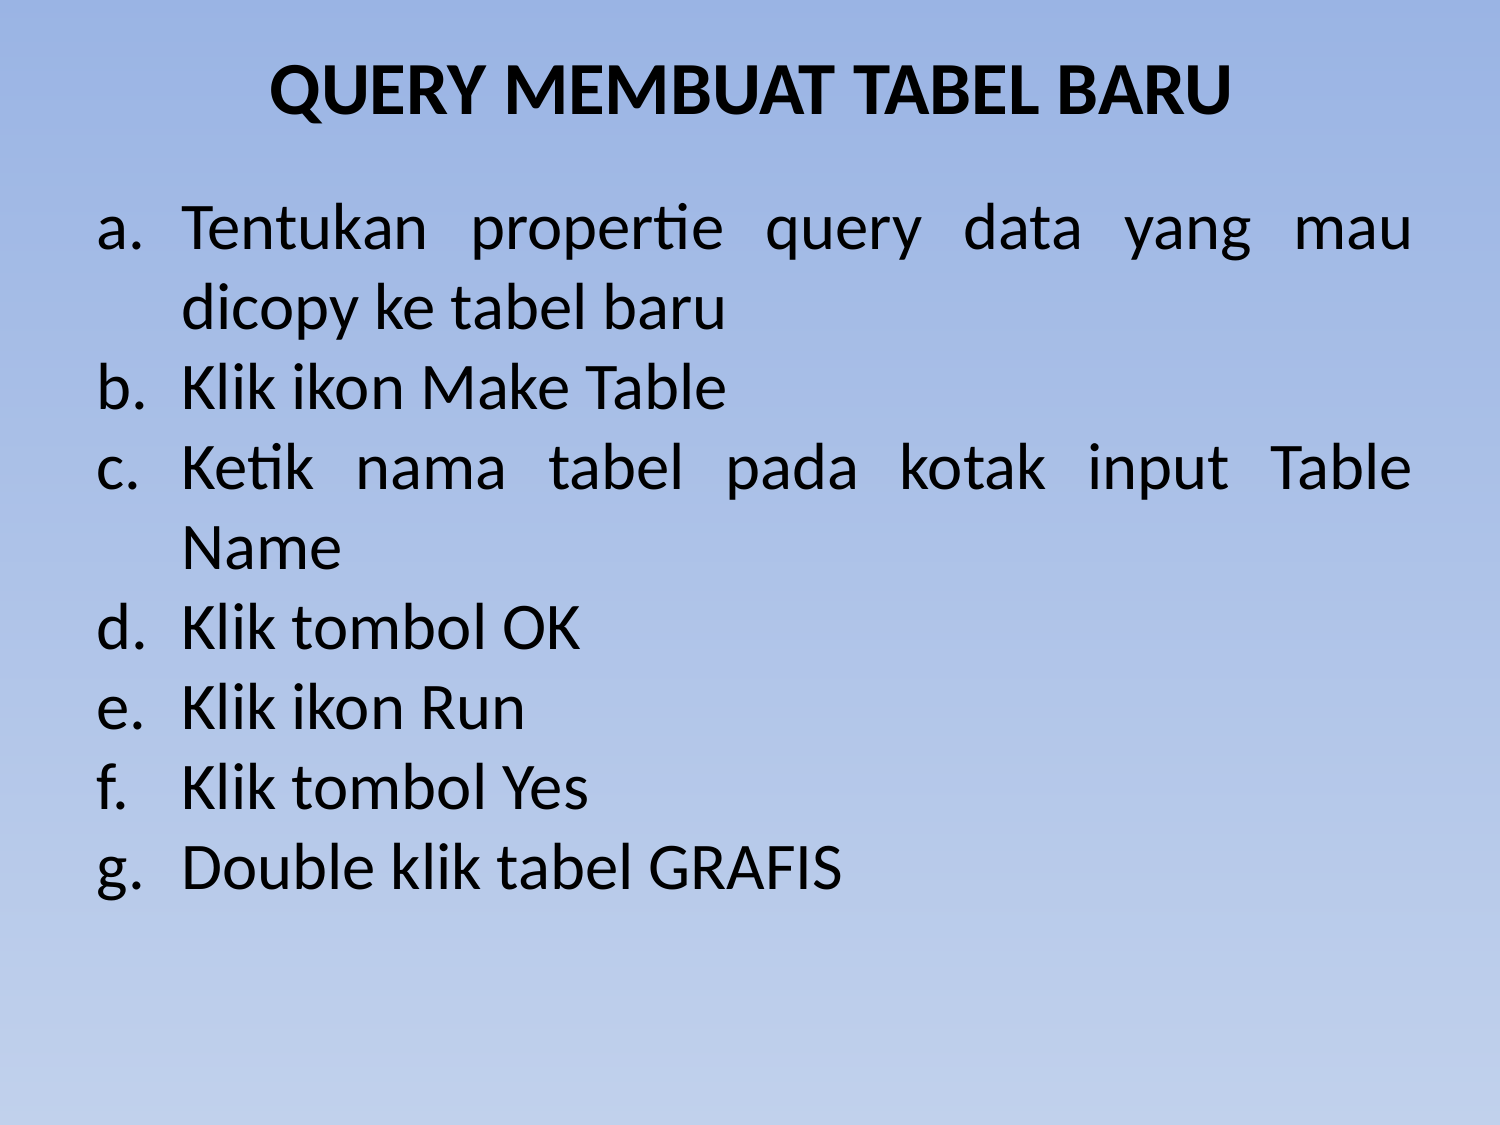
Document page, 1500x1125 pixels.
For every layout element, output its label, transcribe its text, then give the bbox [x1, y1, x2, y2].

text_box Tentukan propertie query data yang mau dicopy ke tabel baru Klik ikon Make Table Ketik nama tabel pada kotak input Table Name Klik tombol OK Klik ikon Run Klik tombol Yes Double klik tabel GRAFIS [82, 175, 1429, 991]
title QUERY MEMBUAT TABEL BARU [76, 30, 1427, 138]
